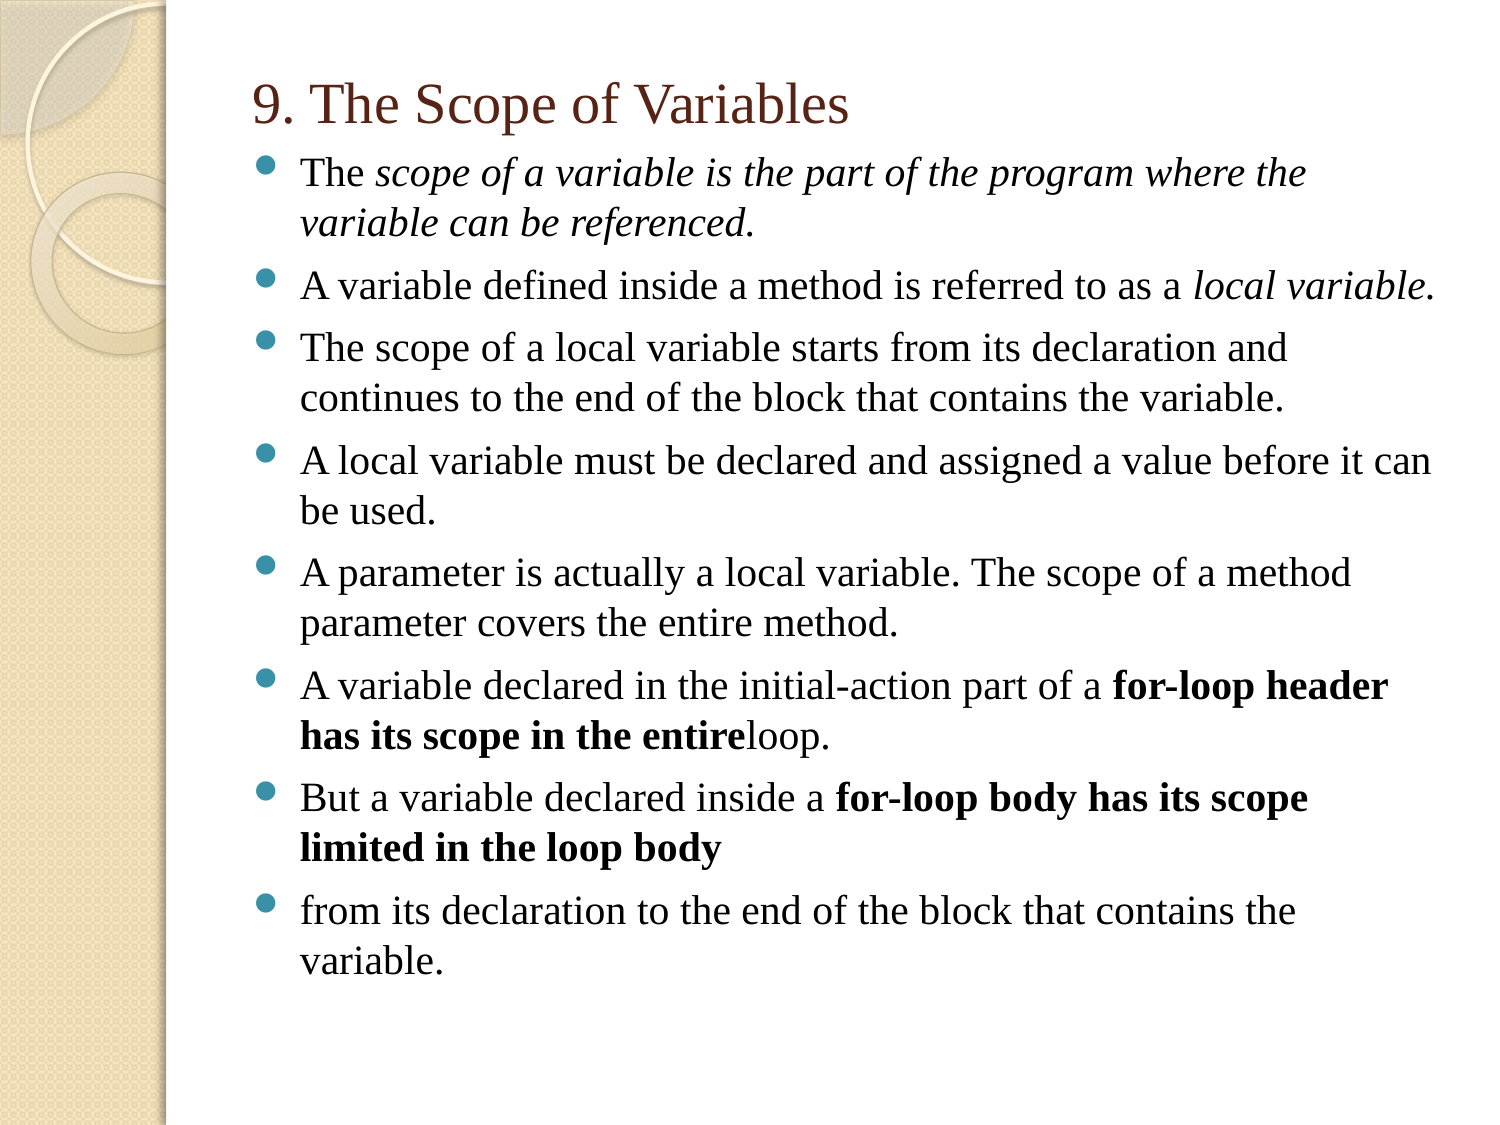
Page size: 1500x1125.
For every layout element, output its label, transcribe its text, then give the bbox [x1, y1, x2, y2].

title 9. The Scope of Variables [237, 37, 1102, 137]
list The scope of a variable is the part of the program where the variable can be referenced. A variable defined inside a method is referred to as a local variable. The scope of a local variable starts from its declaration and continues to the end of the block that contains the variable. A local variable must be declared and assigned a value before it can be used. A parameter is actually a local variable. The scope of a method parameter covers the entire method. A variable declared in the initial-action part of a for-loop header has its scope in the entireloop. But a variable declared inside a for-loop body has its scope limited in the loop body from its declaration to the end of the block that contains the variable. [225, 137, 1455, 1050]
